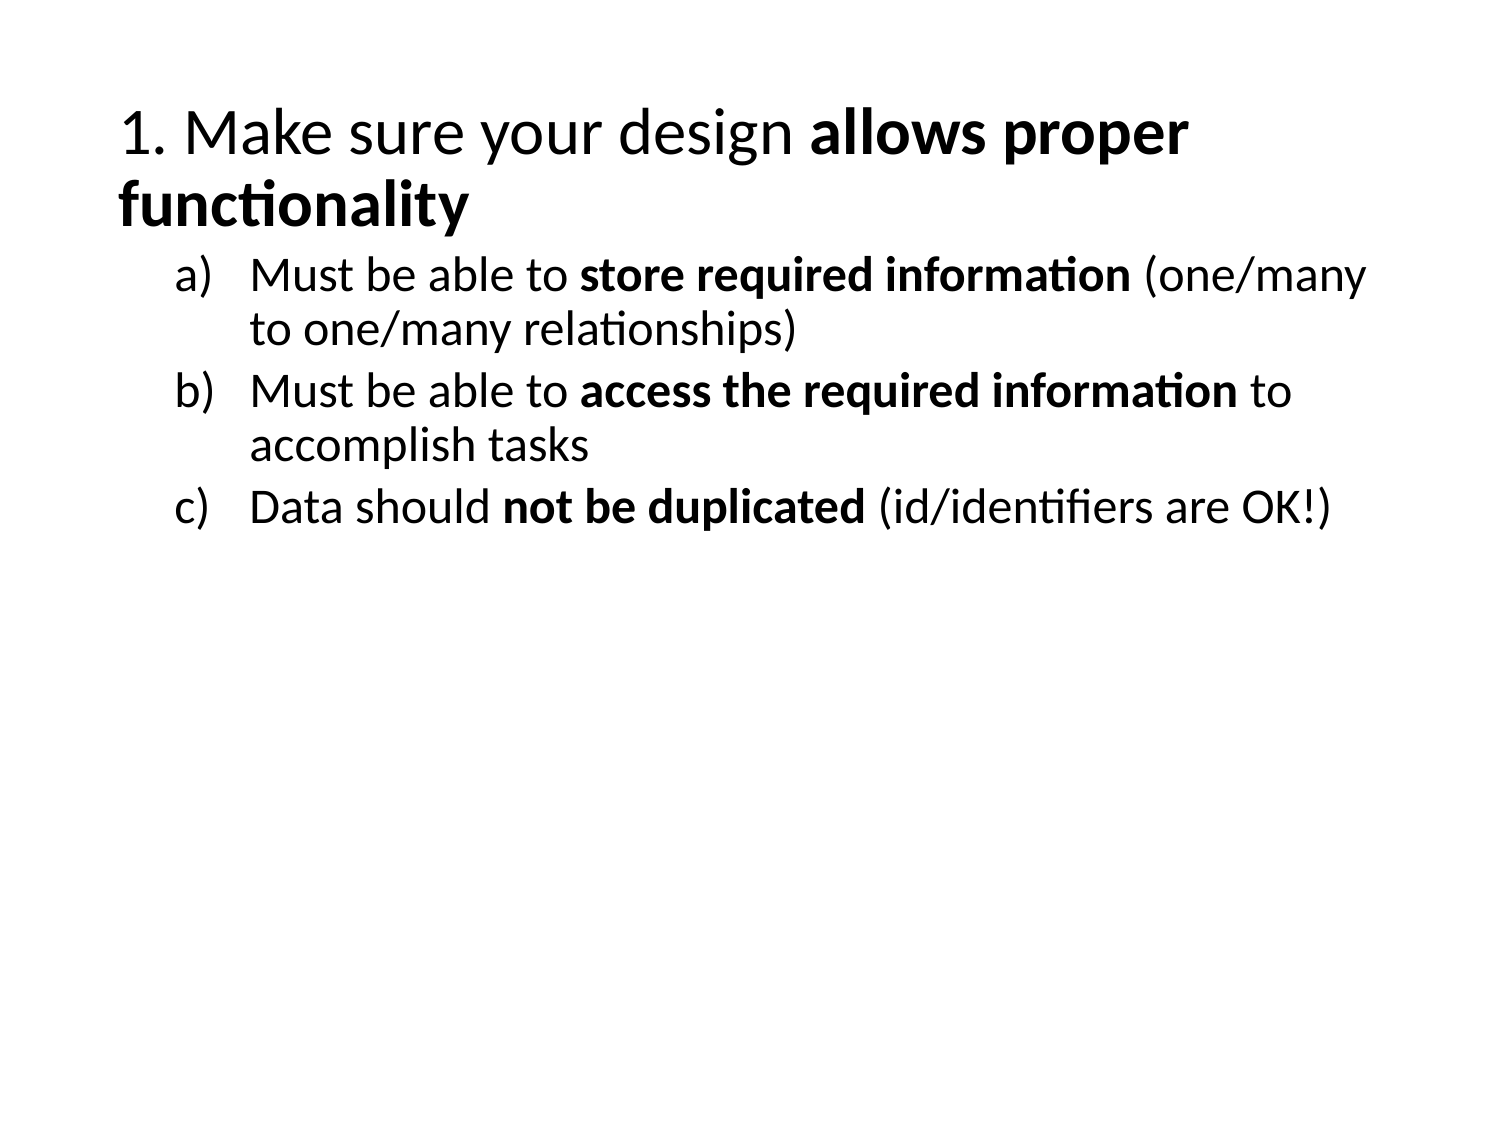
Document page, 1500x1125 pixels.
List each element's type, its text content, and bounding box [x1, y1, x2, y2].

list 1. Make sure your design allows proper functionality Must be able to store required information (one/many to one/many relationships) Must be able to access the required information to accomplish tasks Data should not be duplicated (id/identifiers are OK!) [103, 89, 1397, 804]
